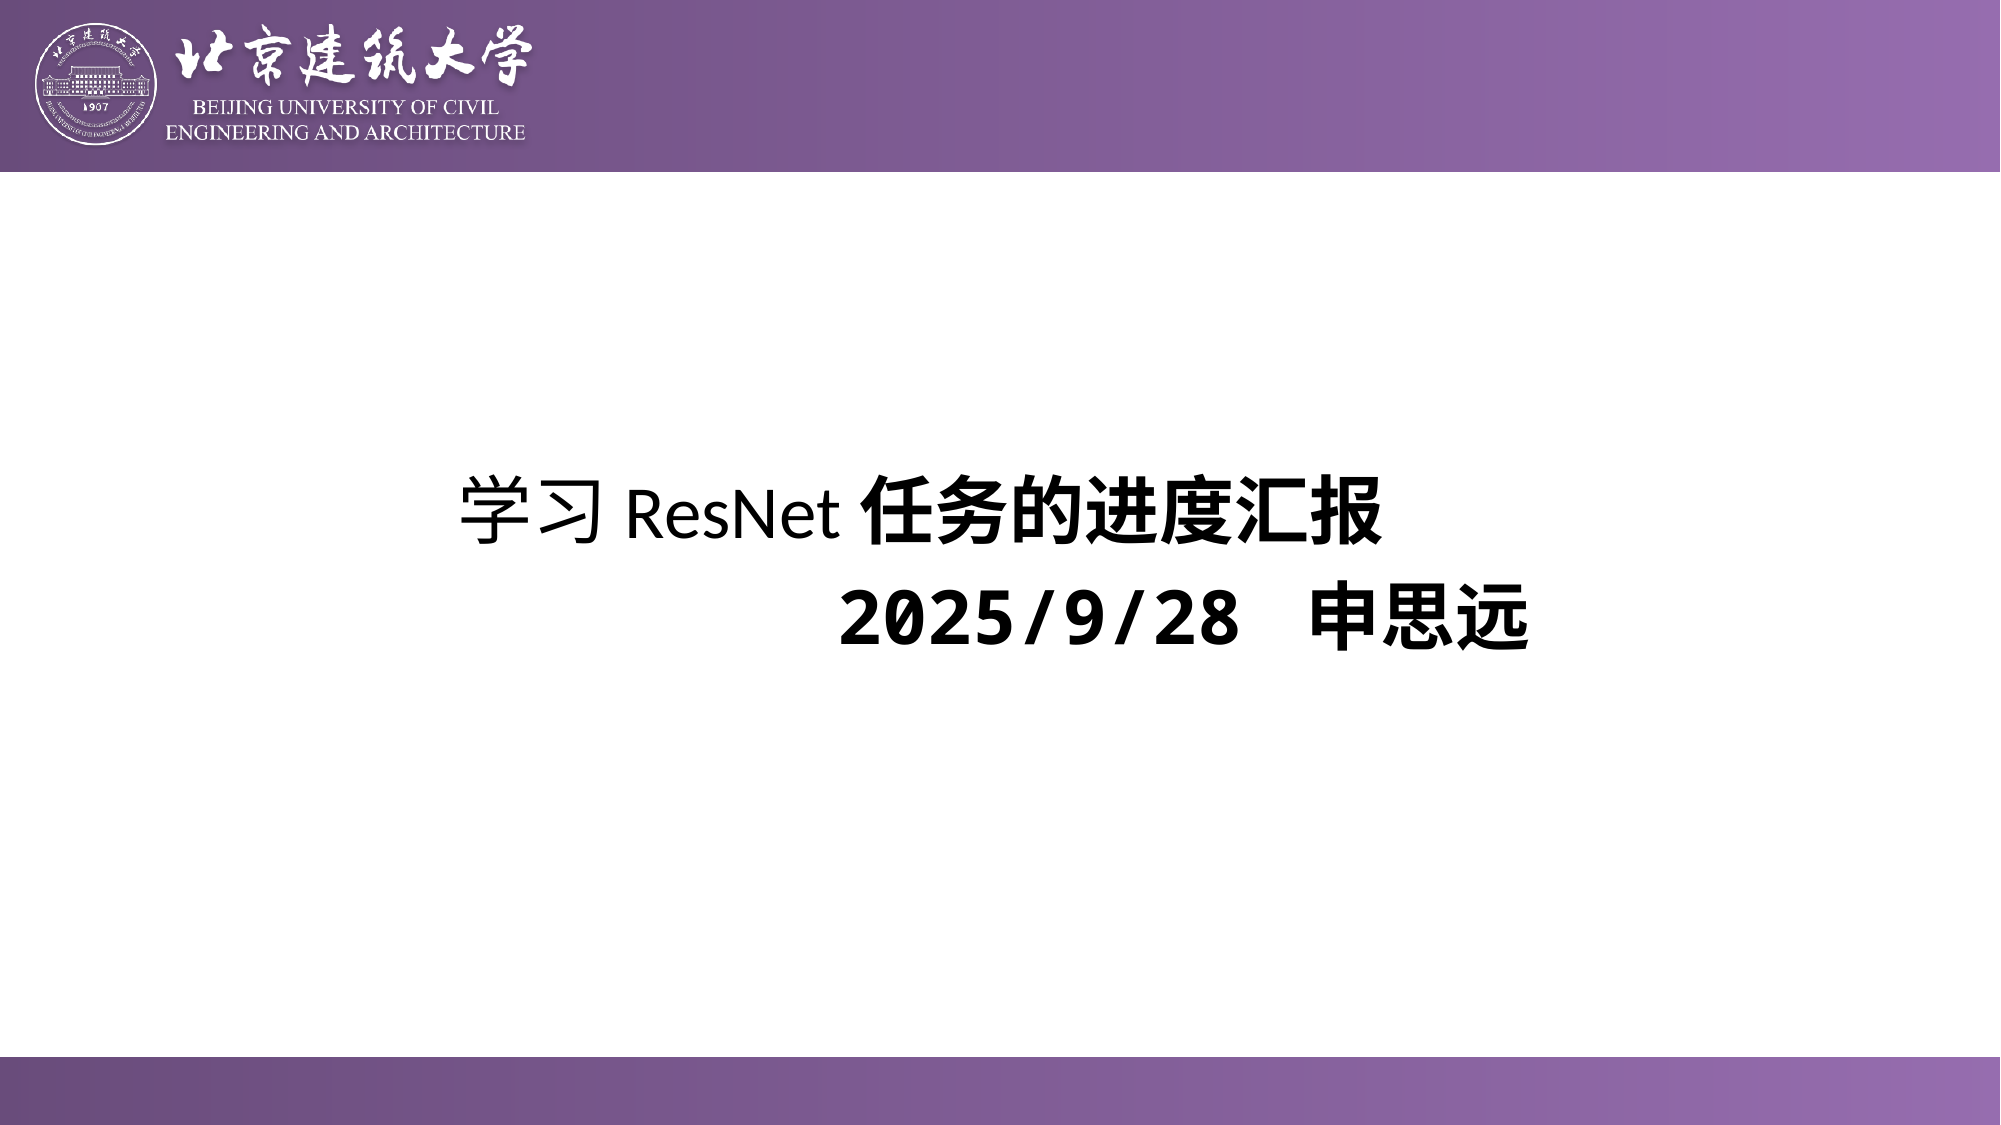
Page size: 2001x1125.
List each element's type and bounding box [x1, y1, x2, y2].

text_box [454, 456, 1546, 669]
picture [31, 21, 538, 150]
